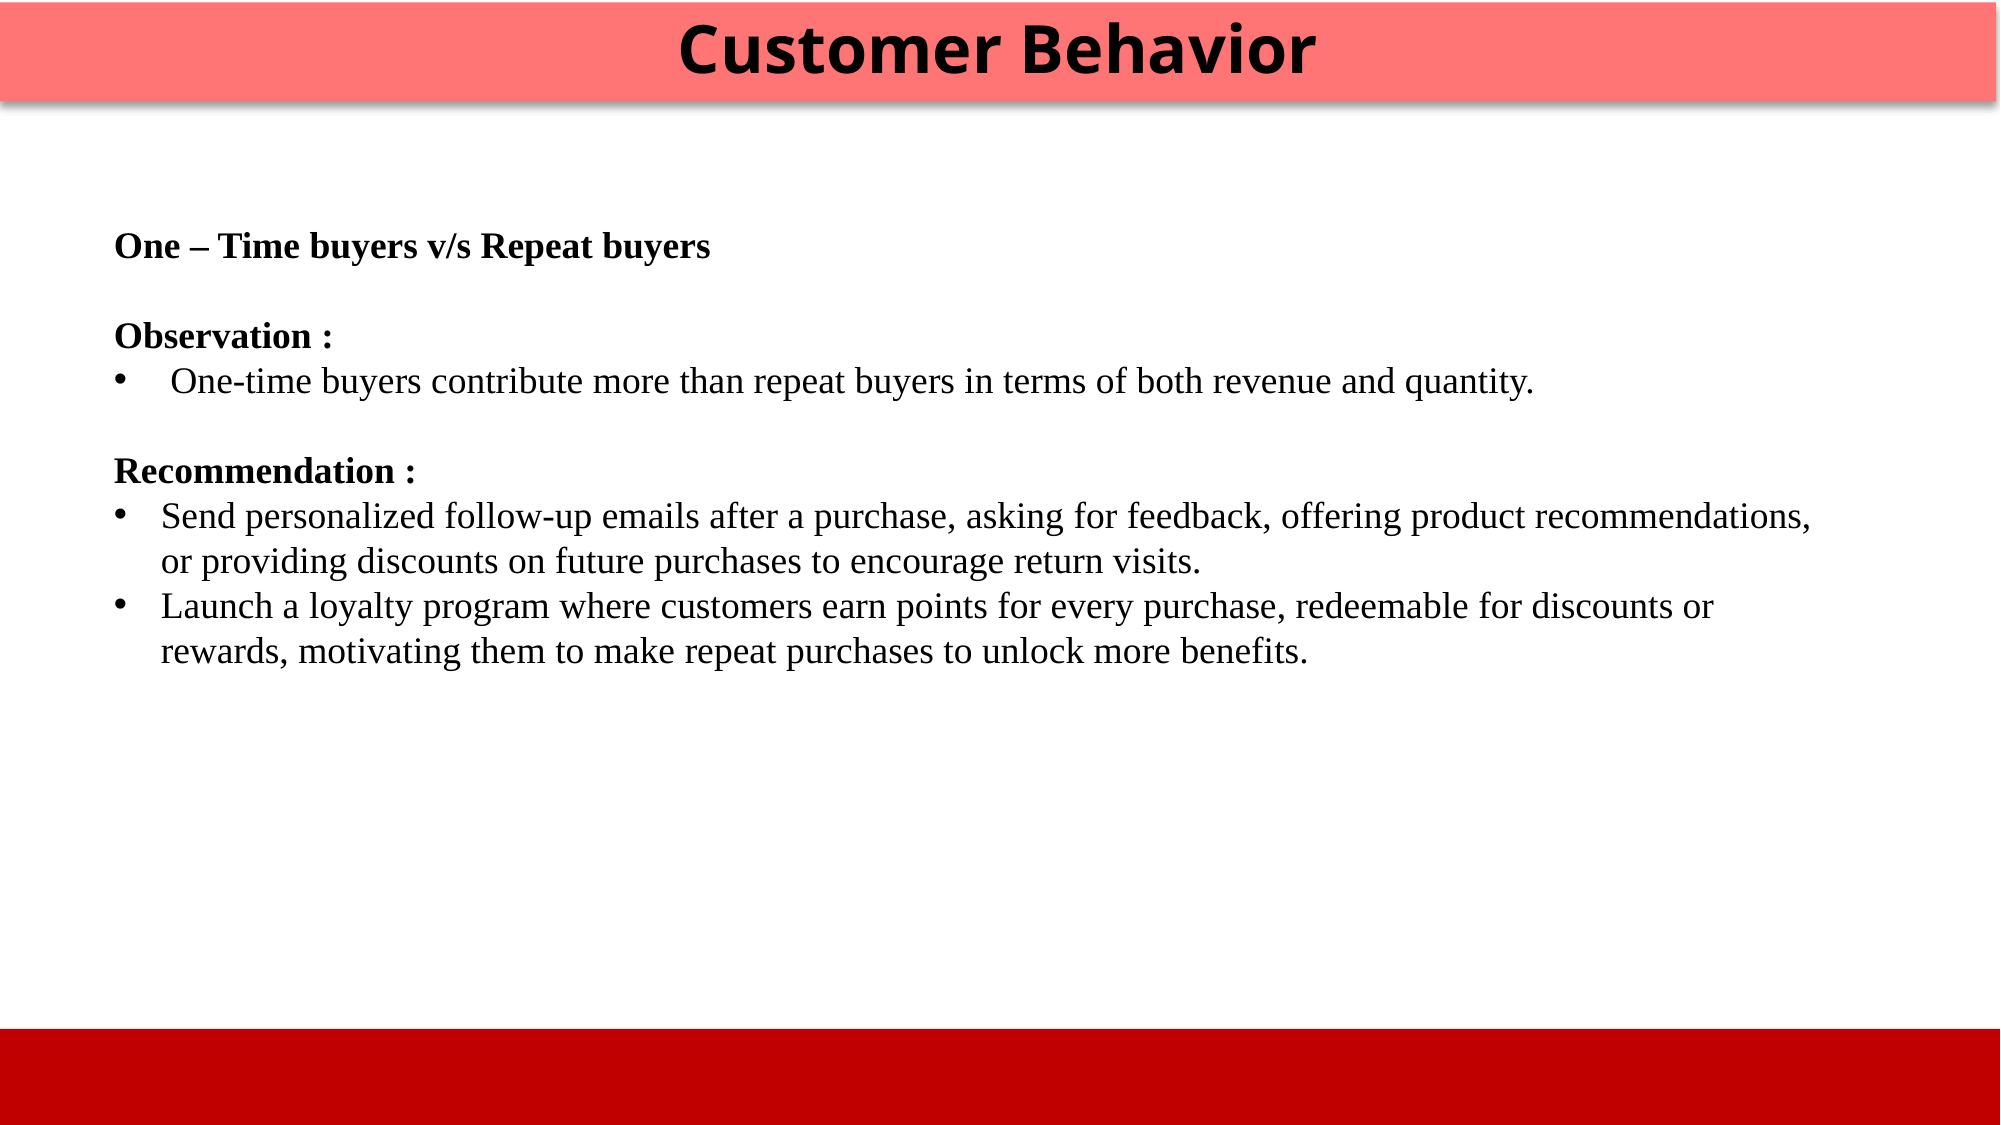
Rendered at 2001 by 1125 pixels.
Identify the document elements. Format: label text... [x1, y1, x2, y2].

text_box [0, 1028, 2000, 1125]
text_box One – Time buyers v/s Repeat buyers Observation : One-time buyers contribute more than repeat buyers in terms of both revenue and quantity. Recommendation : Send personalized follow-up emails after a purchase, asking for feedback, offering product recommendations, or providing discounts on future purchases to encourage return visits. Launch a loyalty program where customers earn points for every purchase, redeemable for discounts or rewards, motivating them to make repeat purchases to unlock more benefits. [99, 214, 1864, 679]
title Customer Behavior [0, 2, 1997, 102]
